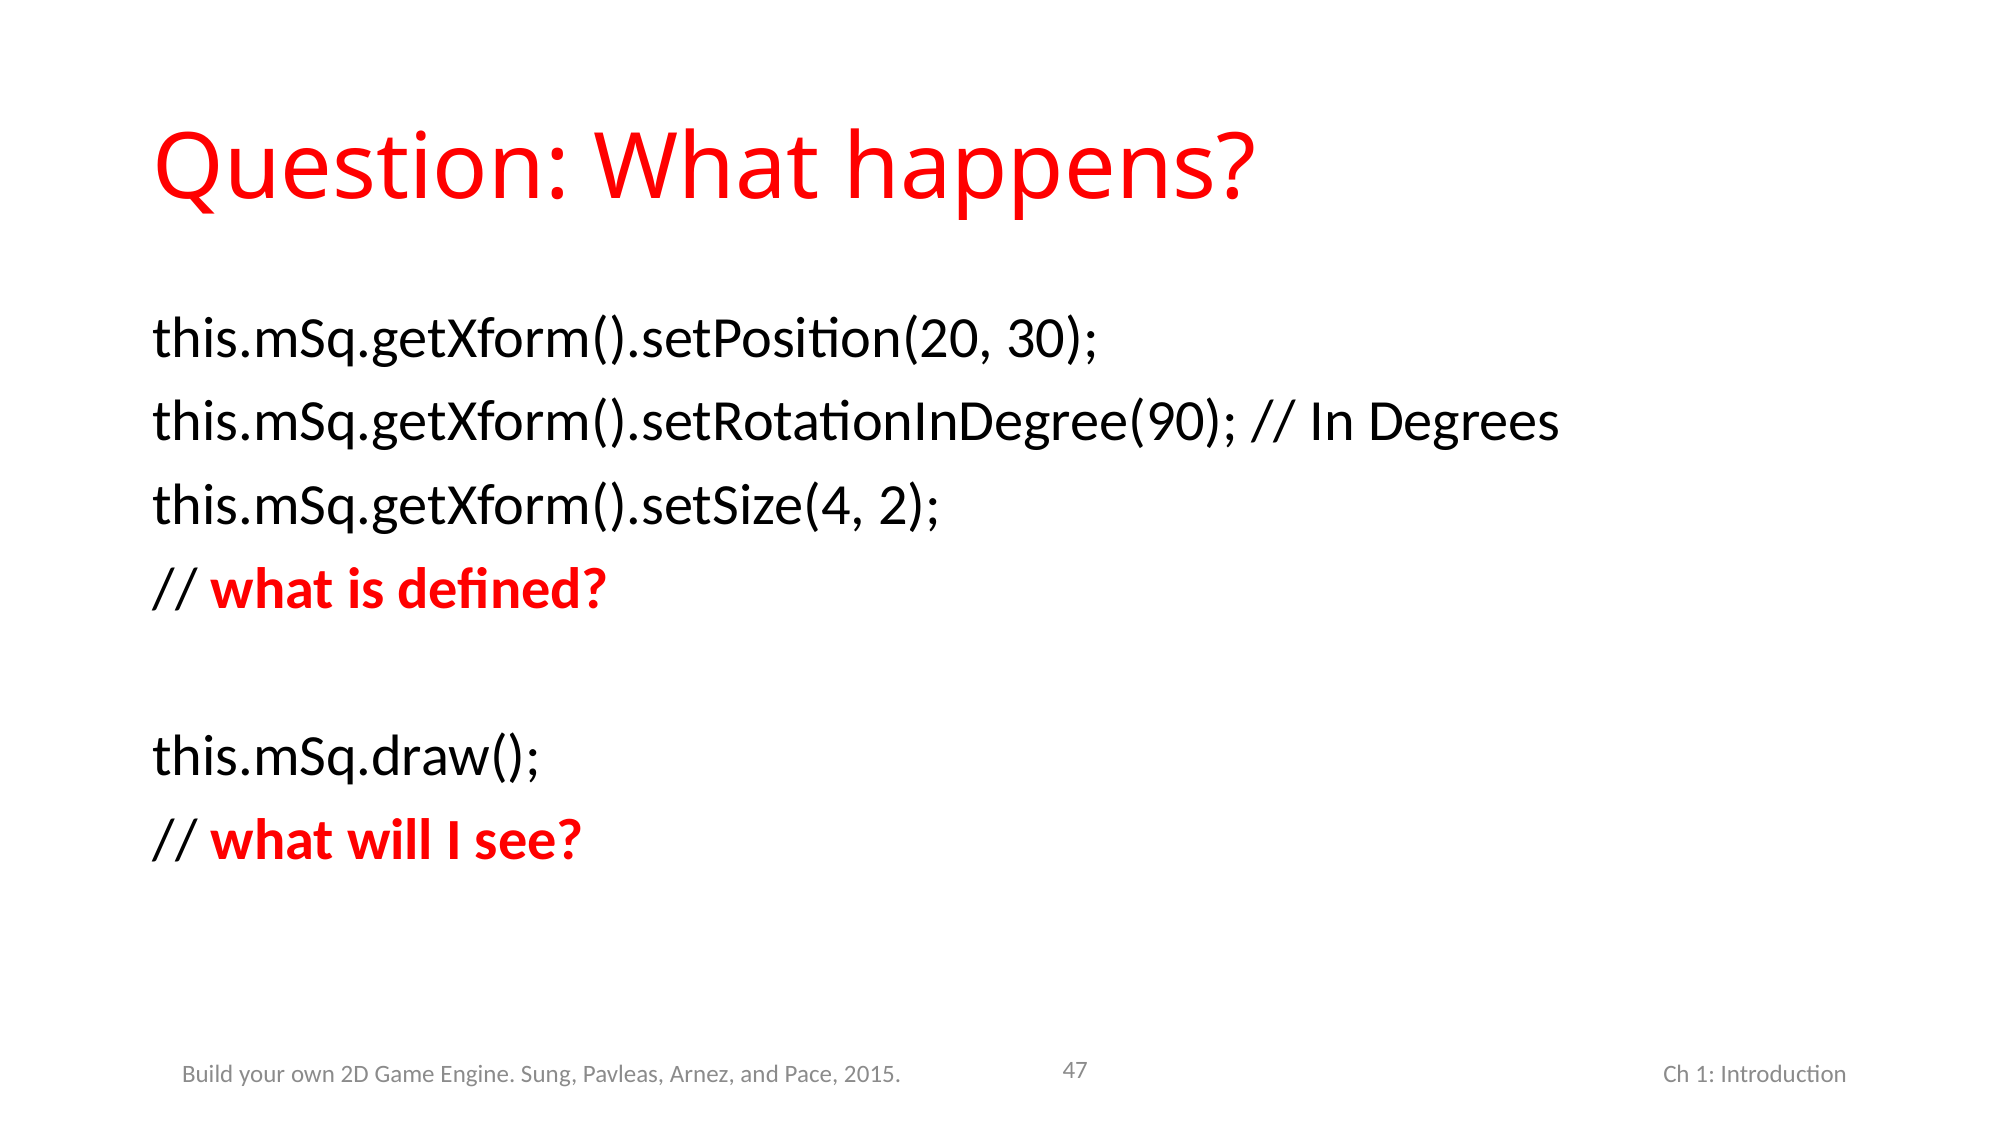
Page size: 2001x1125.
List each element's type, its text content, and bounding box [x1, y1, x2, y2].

title Question: What happens? [137, 59, 1863, 278]
list this.mSq.getXform().setPosition(20, 30); this.mSq.getXform().setRotationInDegree(90); // In Degrees this.mSq.getXform().setSize(4, 2); // what is defined? this.mSq.draw(); // what will I see? [137, 299, 1863, 1014]
